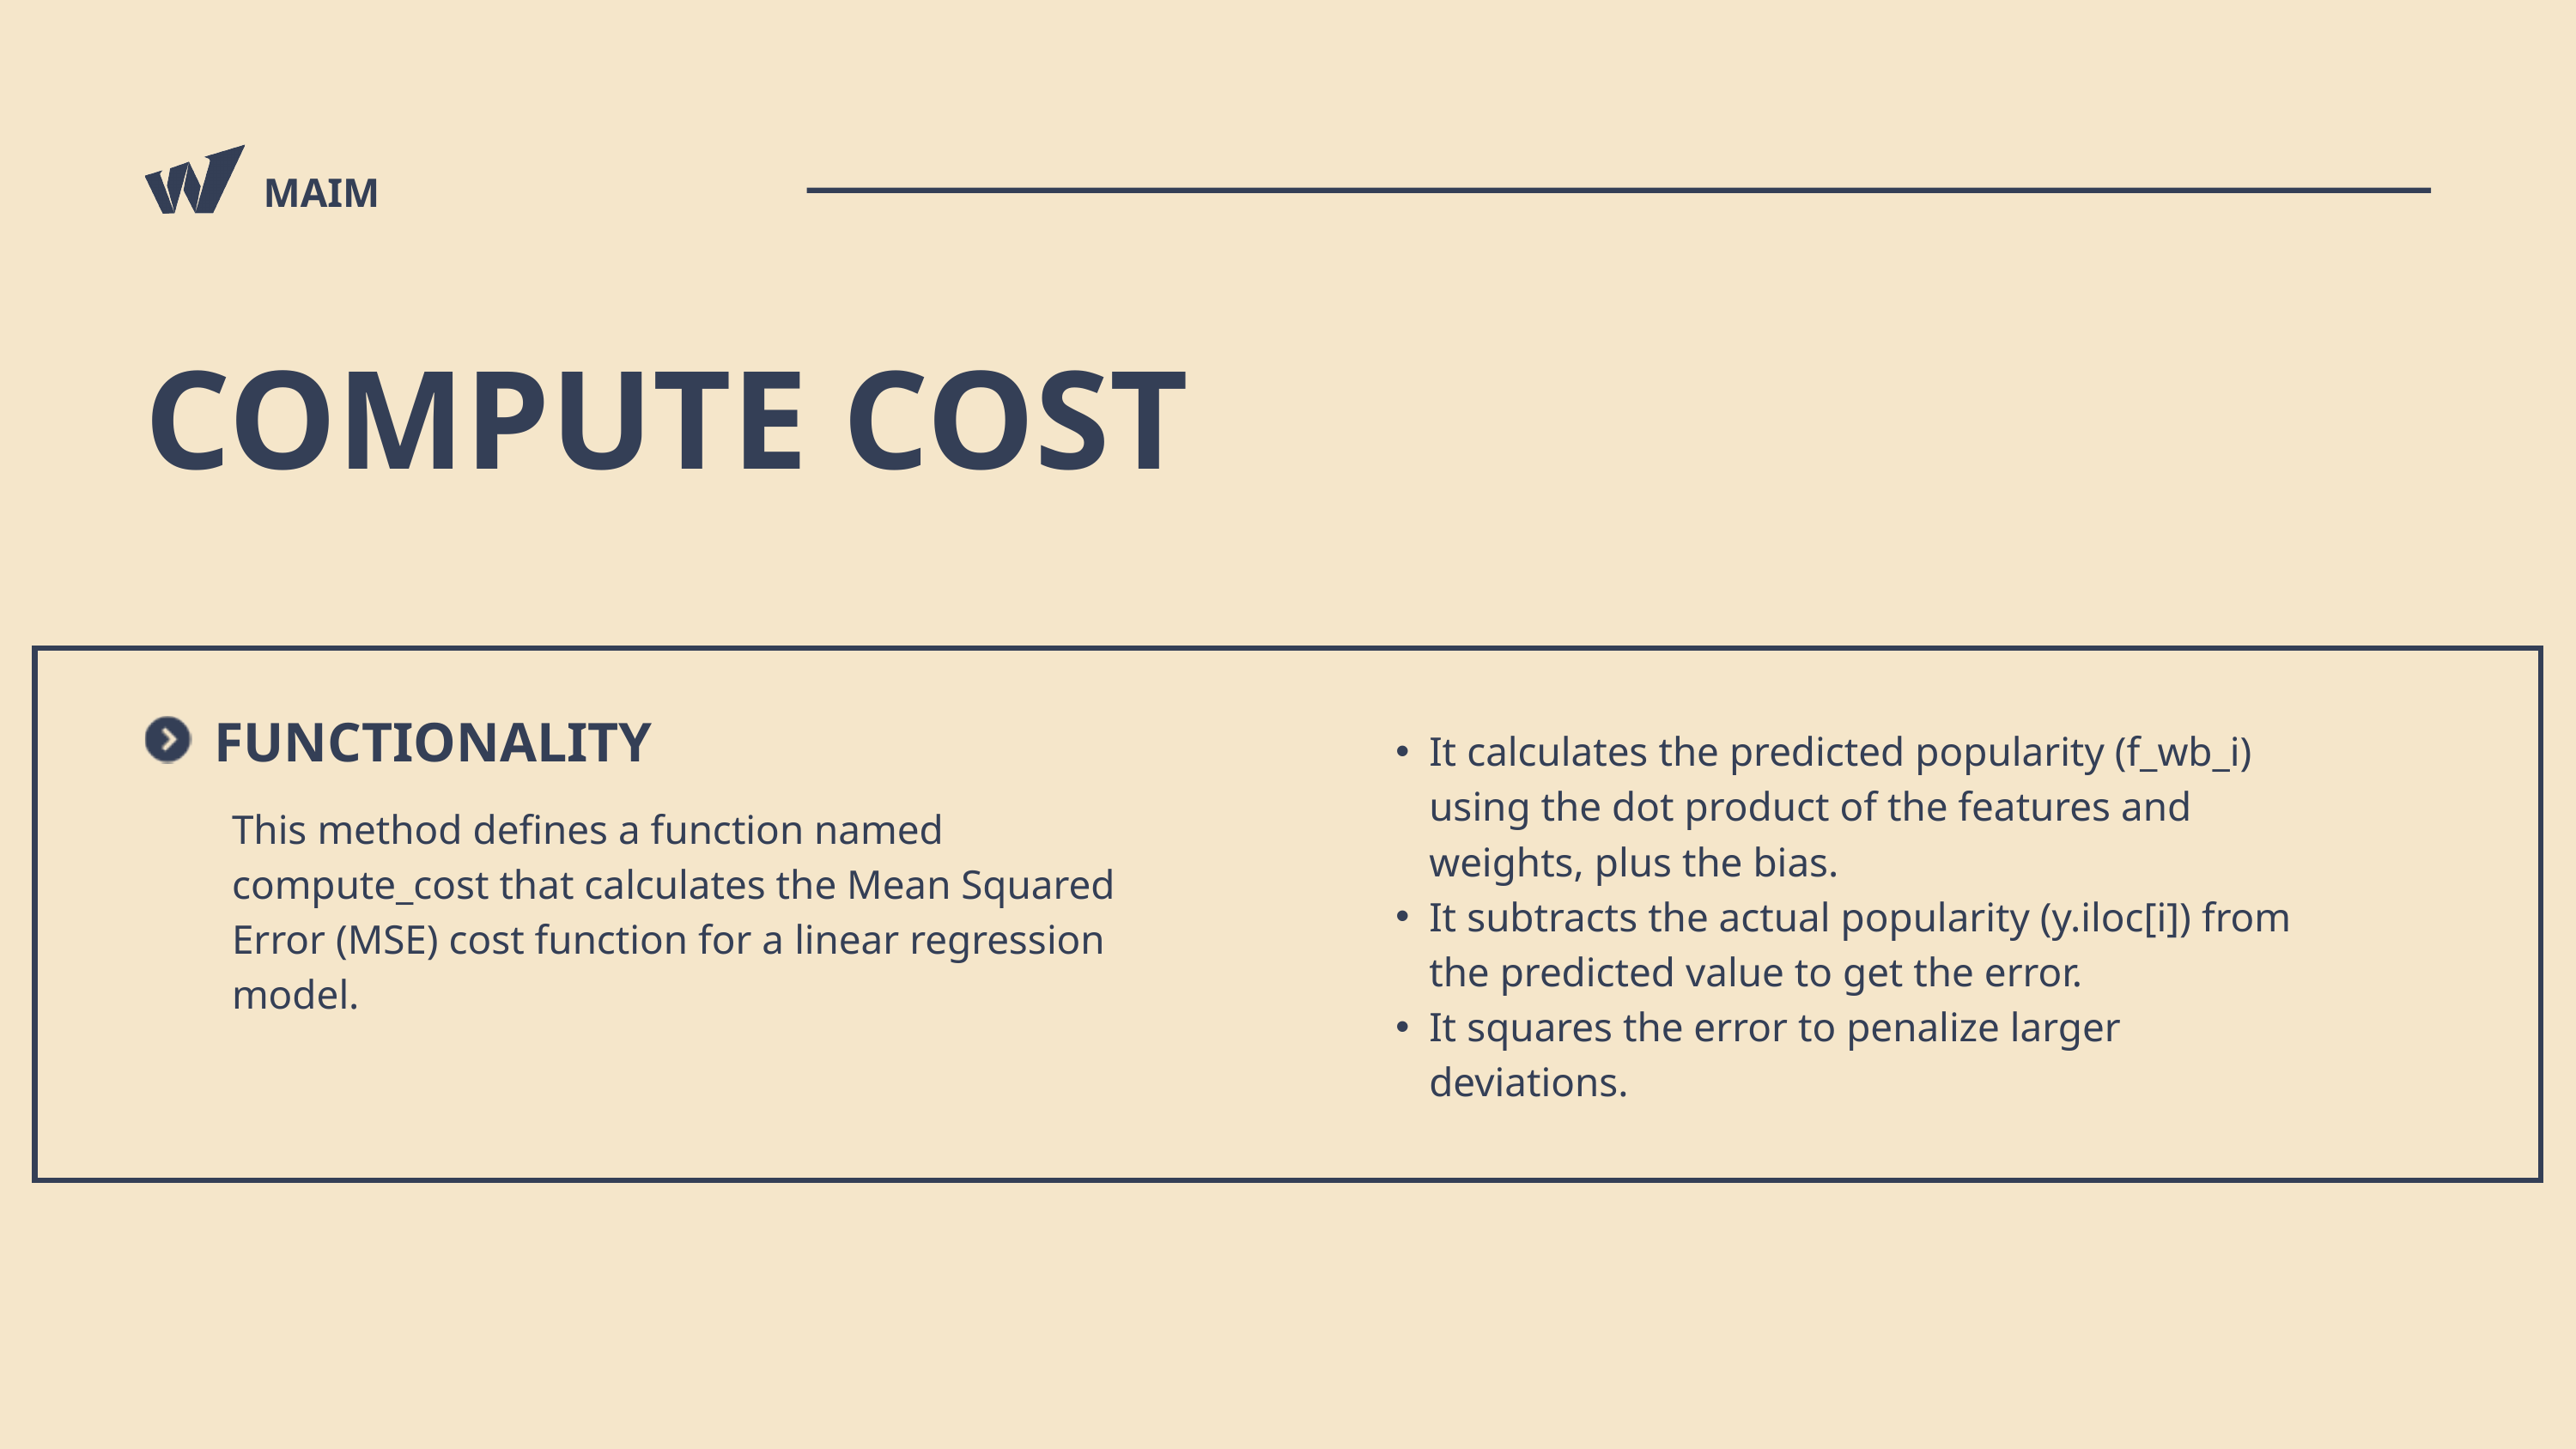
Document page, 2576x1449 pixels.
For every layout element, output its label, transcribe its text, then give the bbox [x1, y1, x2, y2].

text_box [144, 144, 246, 215]
text_box COMPUTE COST [144, 361, 2432, 497]
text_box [34, 627, 2542, 1181]
text_box MAIM [263, 160, 769, 215]
